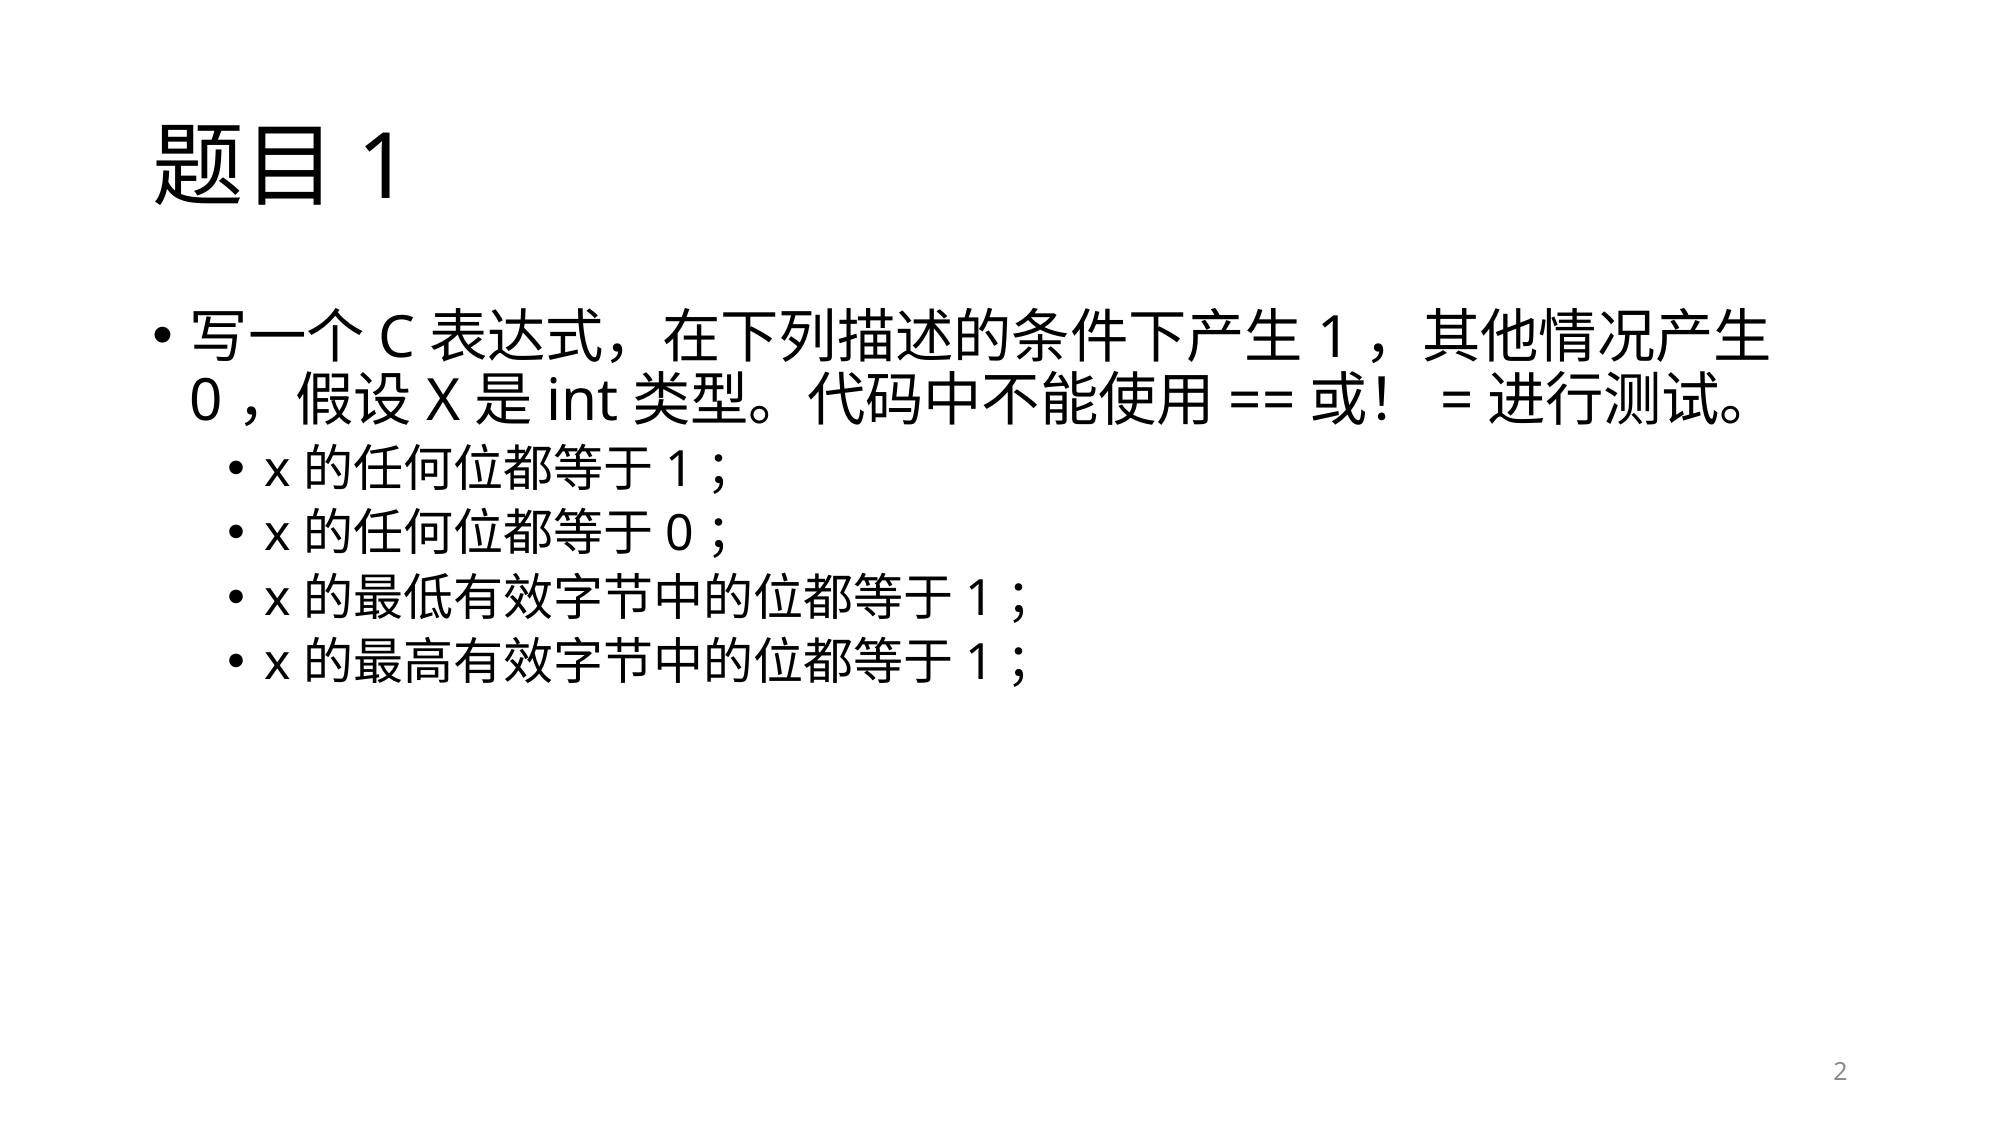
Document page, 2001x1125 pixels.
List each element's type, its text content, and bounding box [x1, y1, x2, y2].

list 写一个C表达式，在下列描述的条件下产生1，其他情况产生0，假设X是int类型。代码中不能使用==或！=进行测试。 x的任何位都等于1； x的任何位都等于0； x的最低有效字节中的位都等于1； x的最高有效字节中的位都等于1； [137, 299, 1863, 1014]
slide_number 2 [1412, 1042, 1863, 1103]
title 题目1 [137, 59, 1863, 278]
